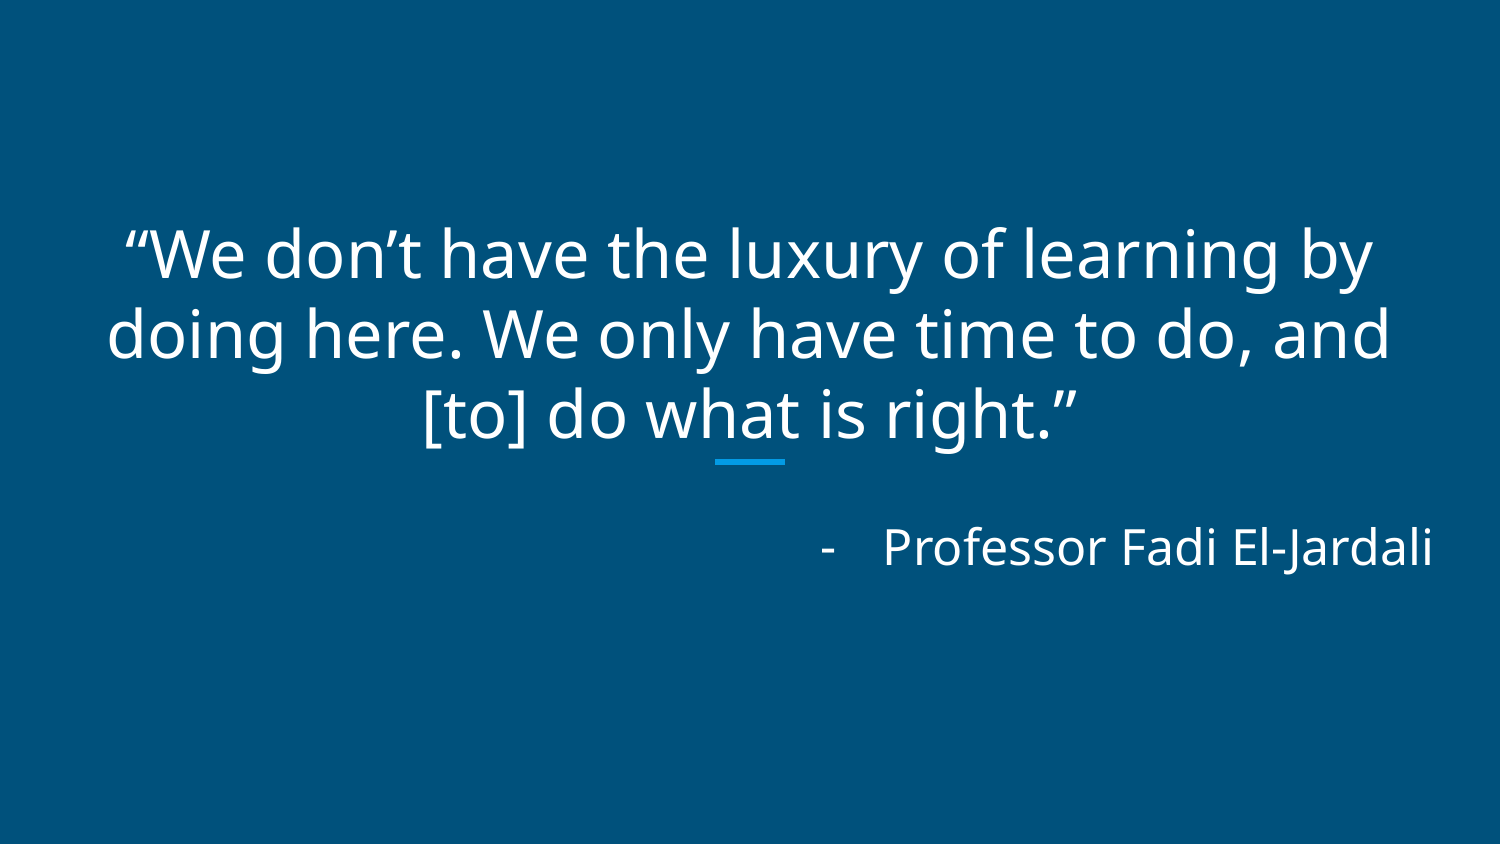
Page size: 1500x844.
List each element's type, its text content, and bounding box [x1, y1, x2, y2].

title Professor Fadi El-Jardali [100, 441, 1450, 591]
title “We don’t have the luxury of learning by doing here. We only have time to do, and [to] do what is right.” [75, 196, 1425, 468]
